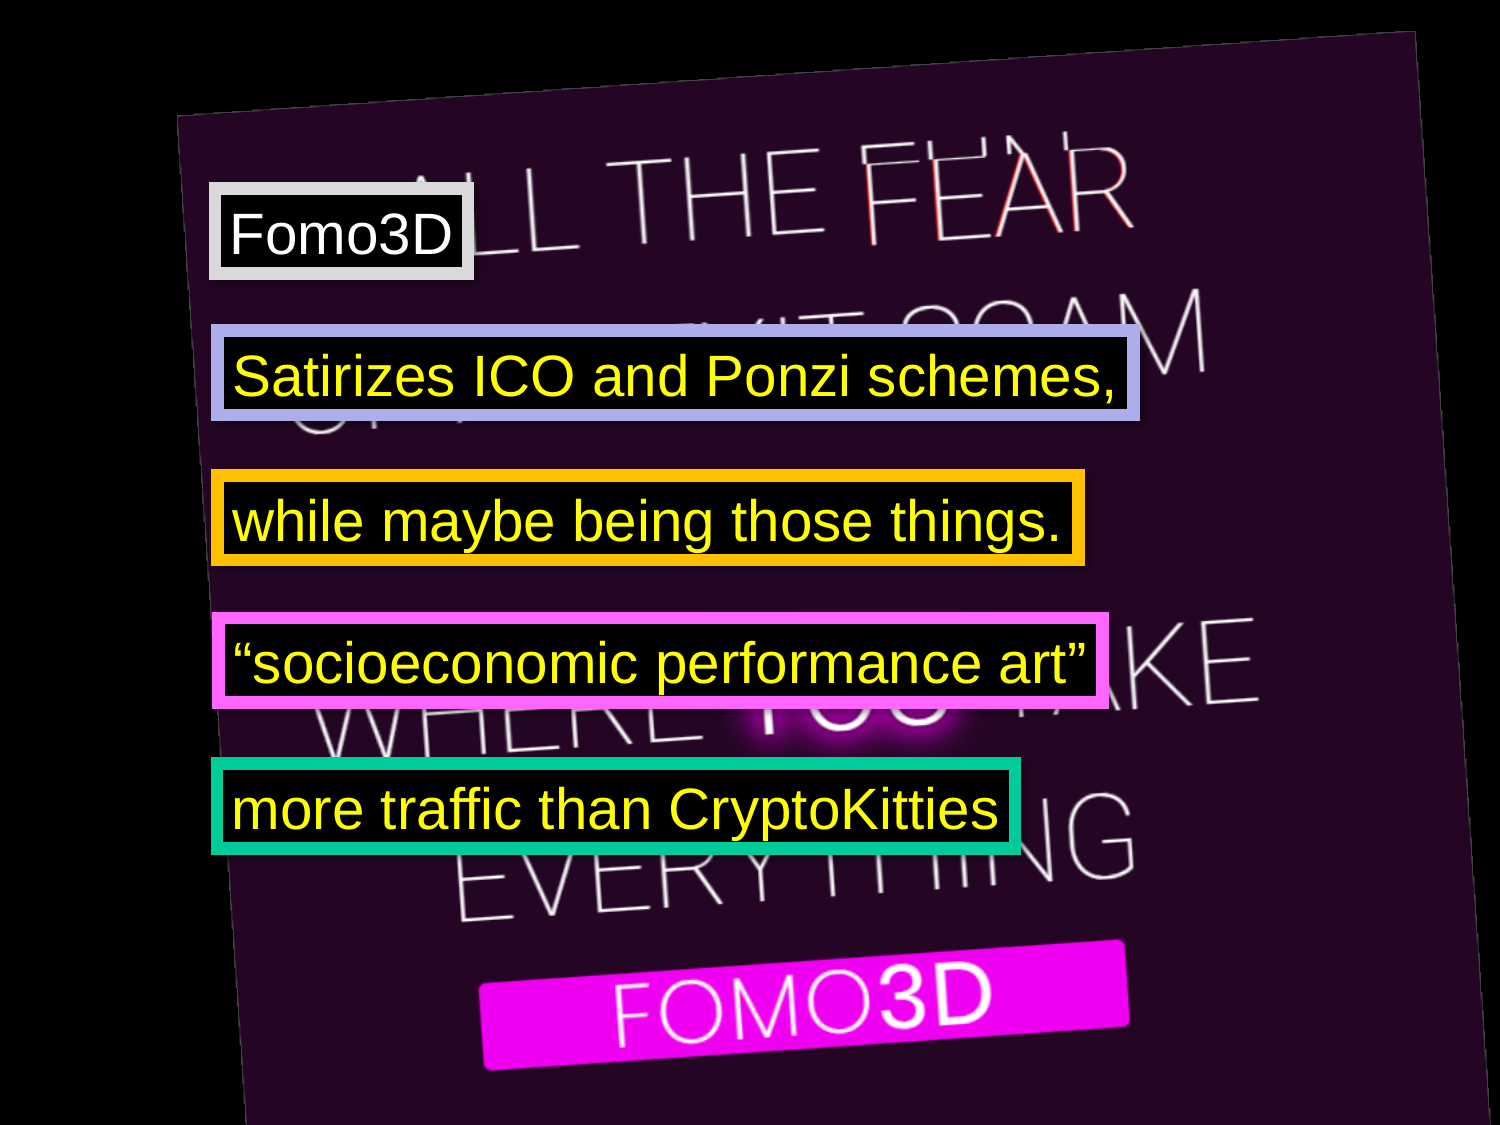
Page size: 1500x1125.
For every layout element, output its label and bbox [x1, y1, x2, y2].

picture [178, 32, 1490, 1125]
